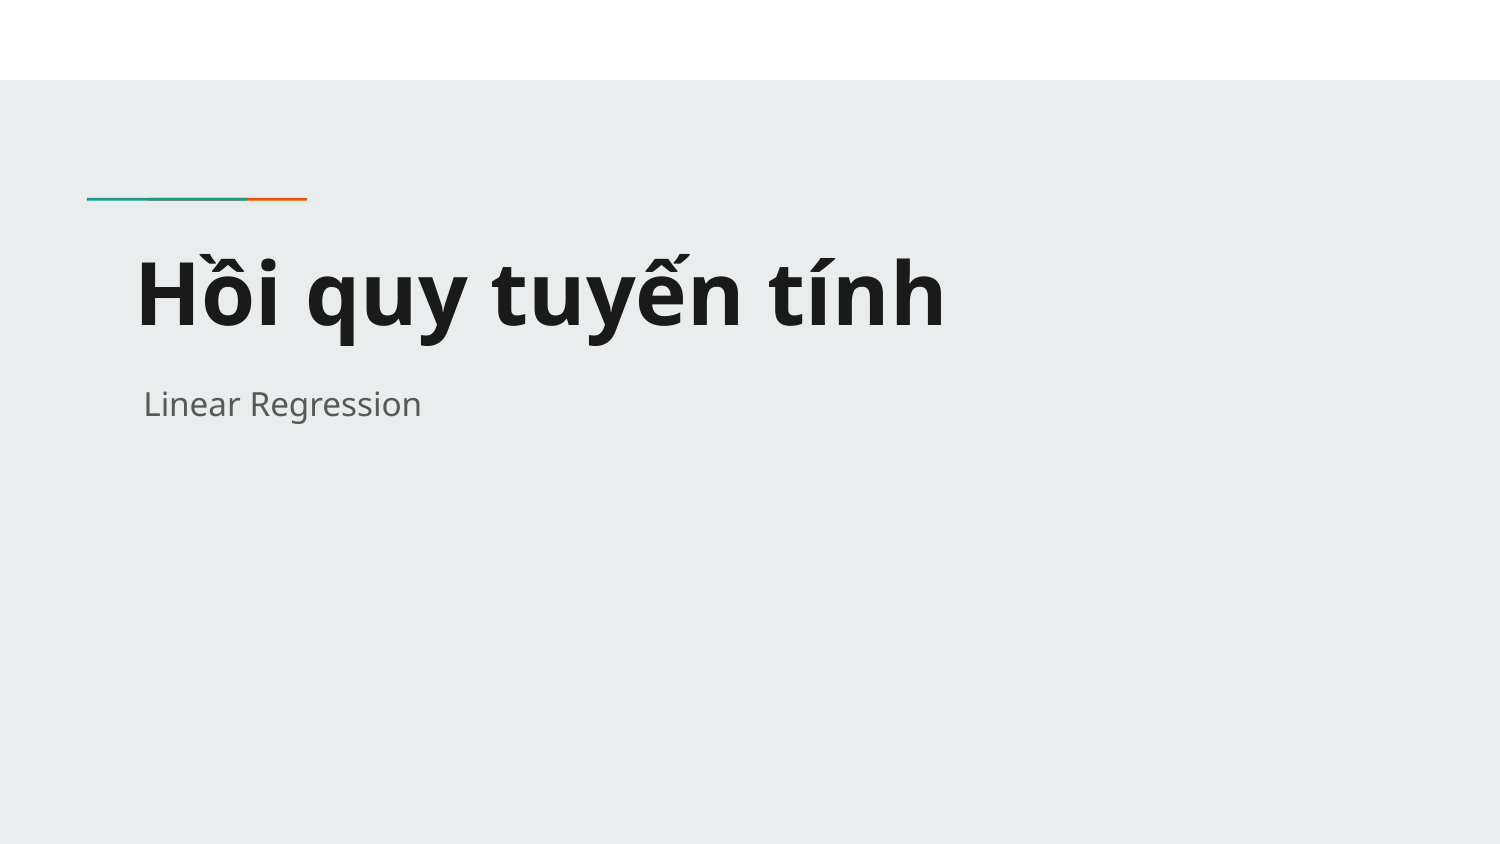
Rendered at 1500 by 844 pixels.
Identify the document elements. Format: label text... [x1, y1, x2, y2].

subtitle Linear Regression [128, 365, 1390, 455]
title Hồi quy tuyến tính [119, 216, 1381, 490]
